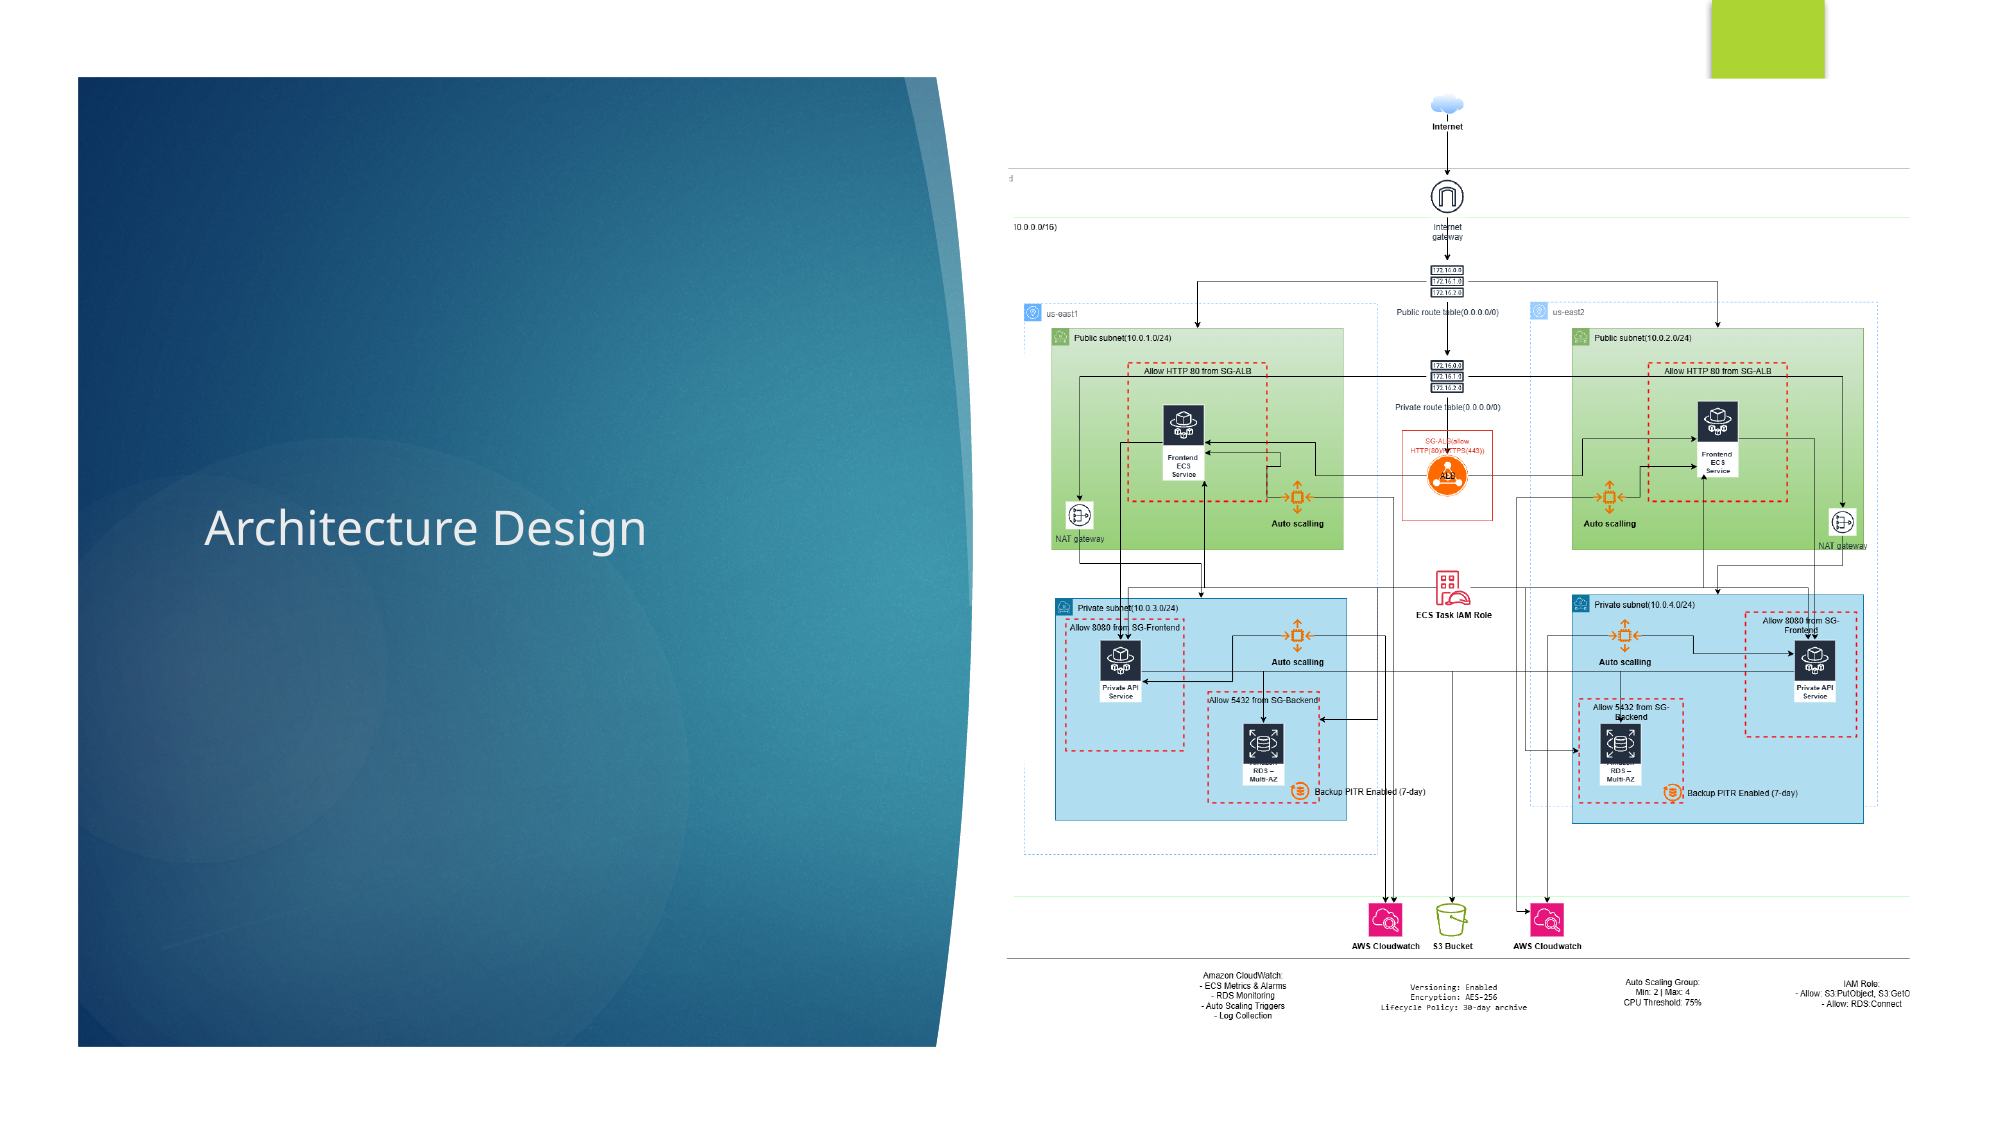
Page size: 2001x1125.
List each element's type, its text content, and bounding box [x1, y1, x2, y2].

picture [993, 78, 1910, 1049]
title Architecture Design [189, 479, 823, 563]
slide_number 2 [1698, 48, 1836, 76]
